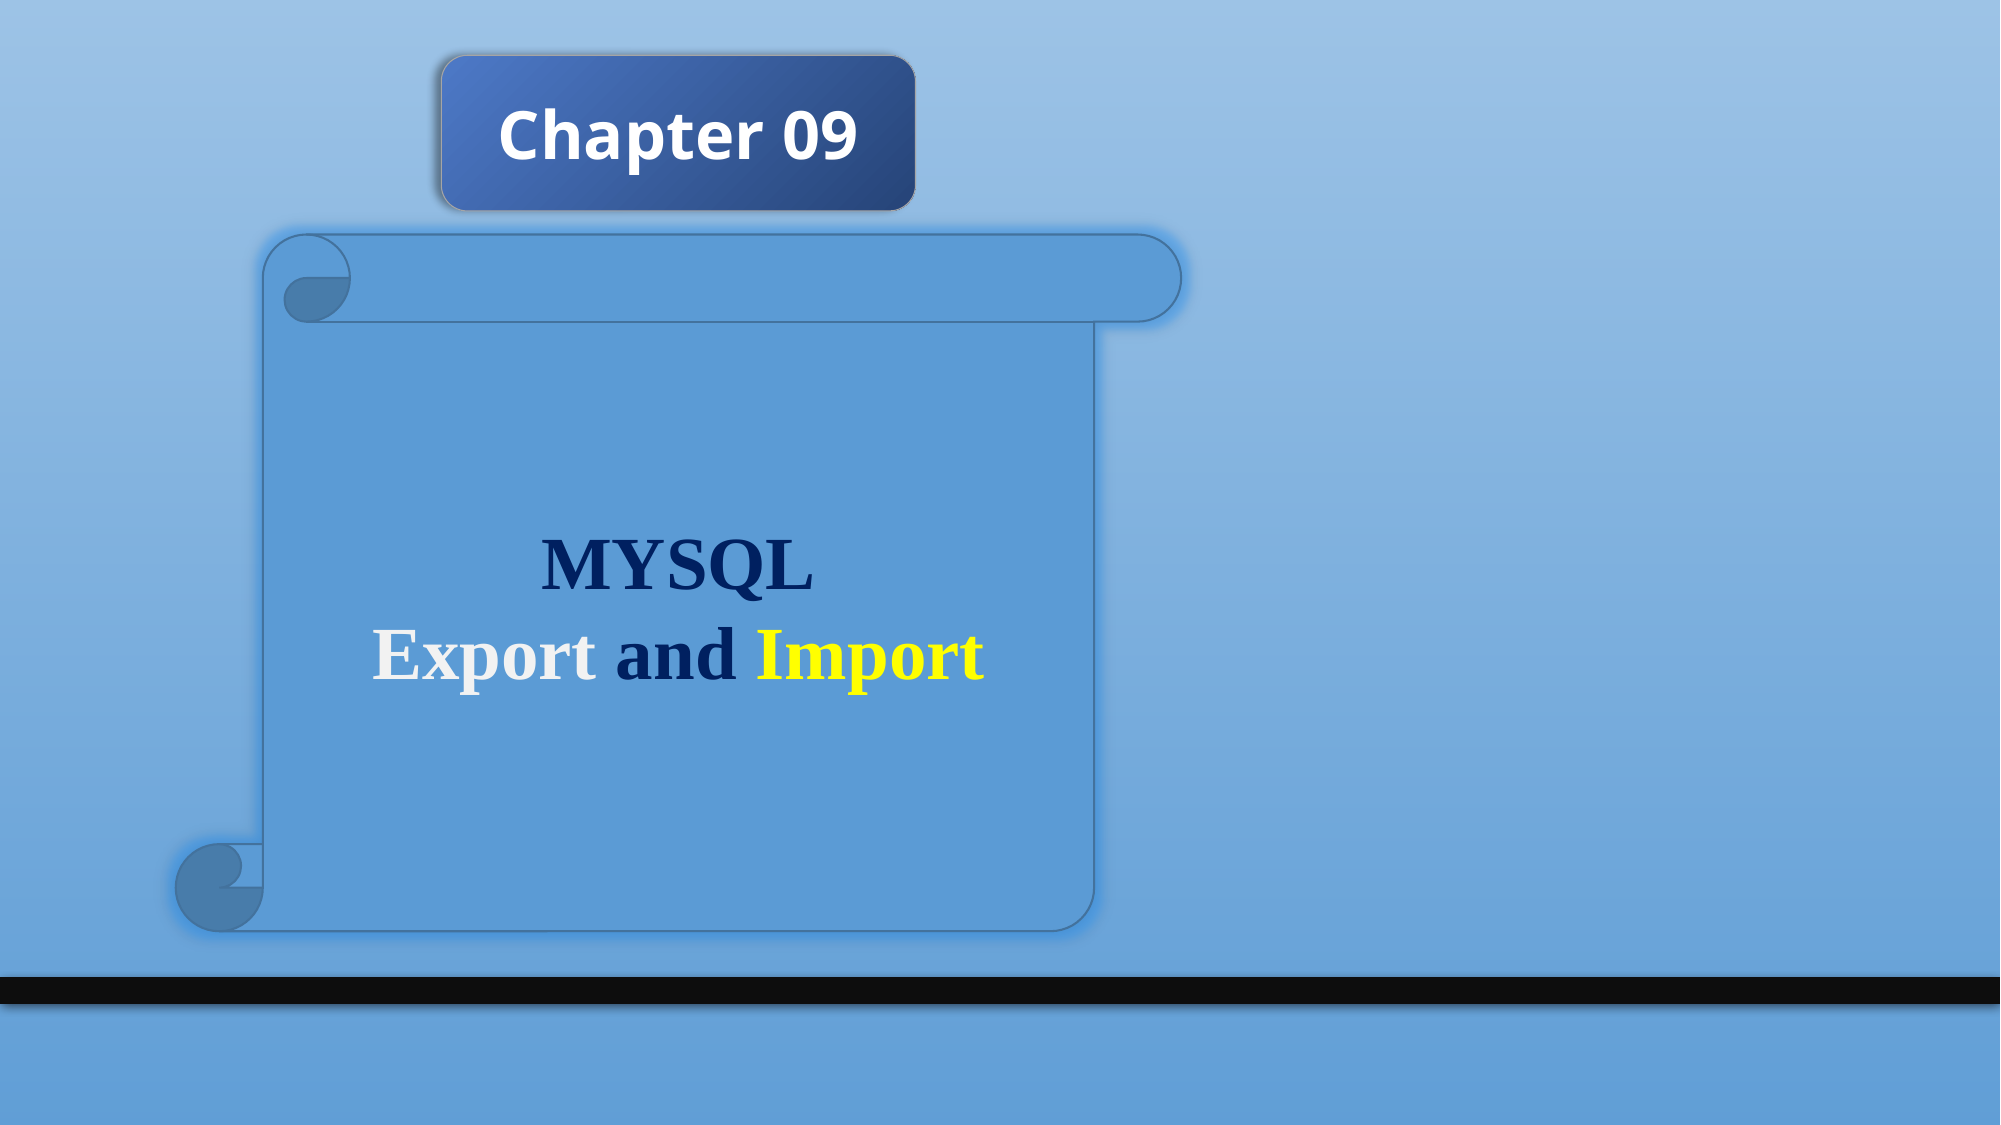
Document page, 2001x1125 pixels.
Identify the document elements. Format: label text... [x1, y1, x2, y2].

text_box [0, 977, 2000, 1004]
text_box MYSQL Export and Import [174, 233, 1183, 933]
text_box Chapter 09 [440, 54, 917, 212]
